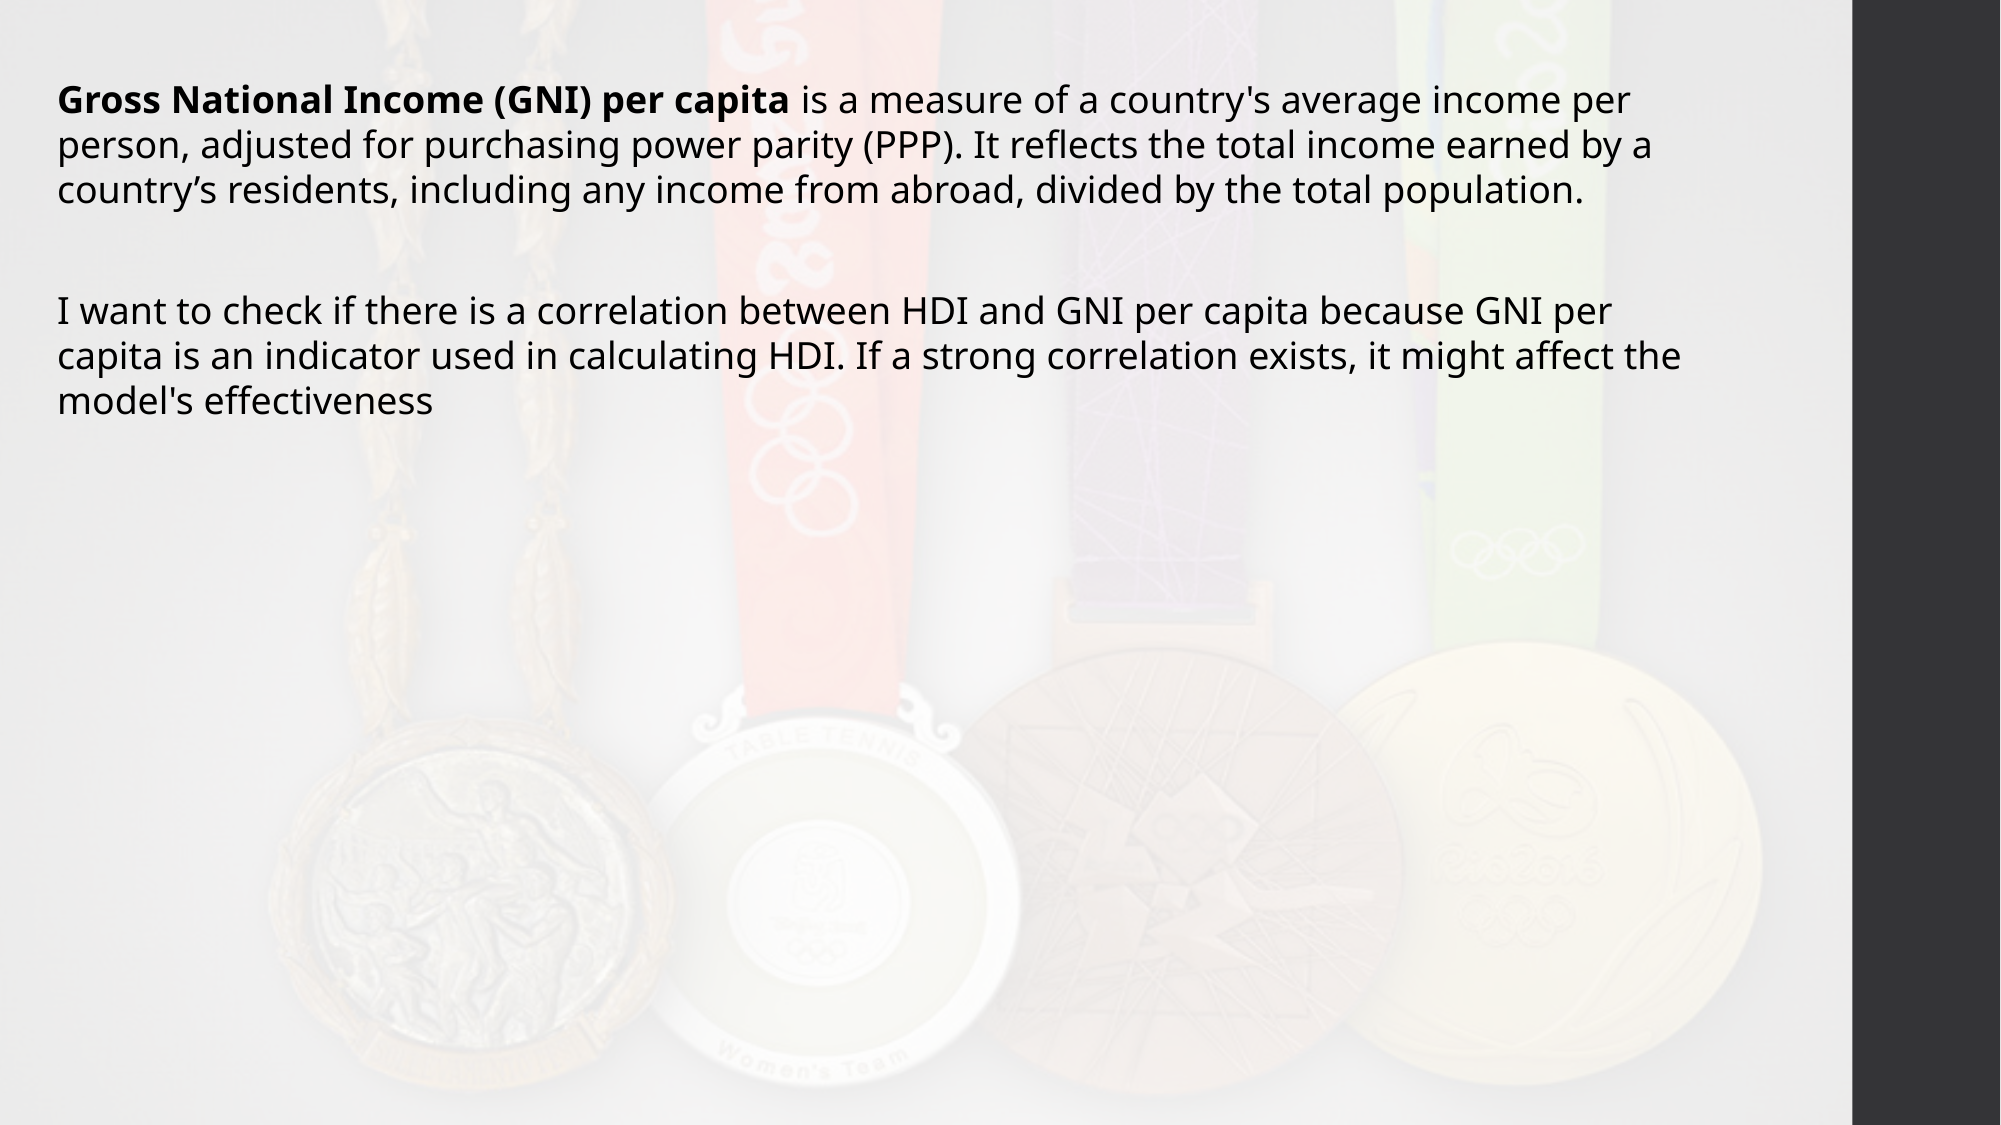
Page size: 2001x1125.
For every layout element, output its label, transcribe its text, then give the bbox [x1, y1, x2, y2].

text_box Gross National Income (GNI) per capita is a measure of a country's average income per person, adjusted for purchasing power parity (PPP). It reflects the total income earned by a country’s residents, including any income from abroad, divided by the total population. [42, 68, 1734, 218]
text_box I want to check if there is a correlation between HDI and GNI per capita because GNI per capita is an indicator used in calculating HDI. If a strong correlation exists, it might affect the model's effectiveness [42, 279, 1734, 430]
